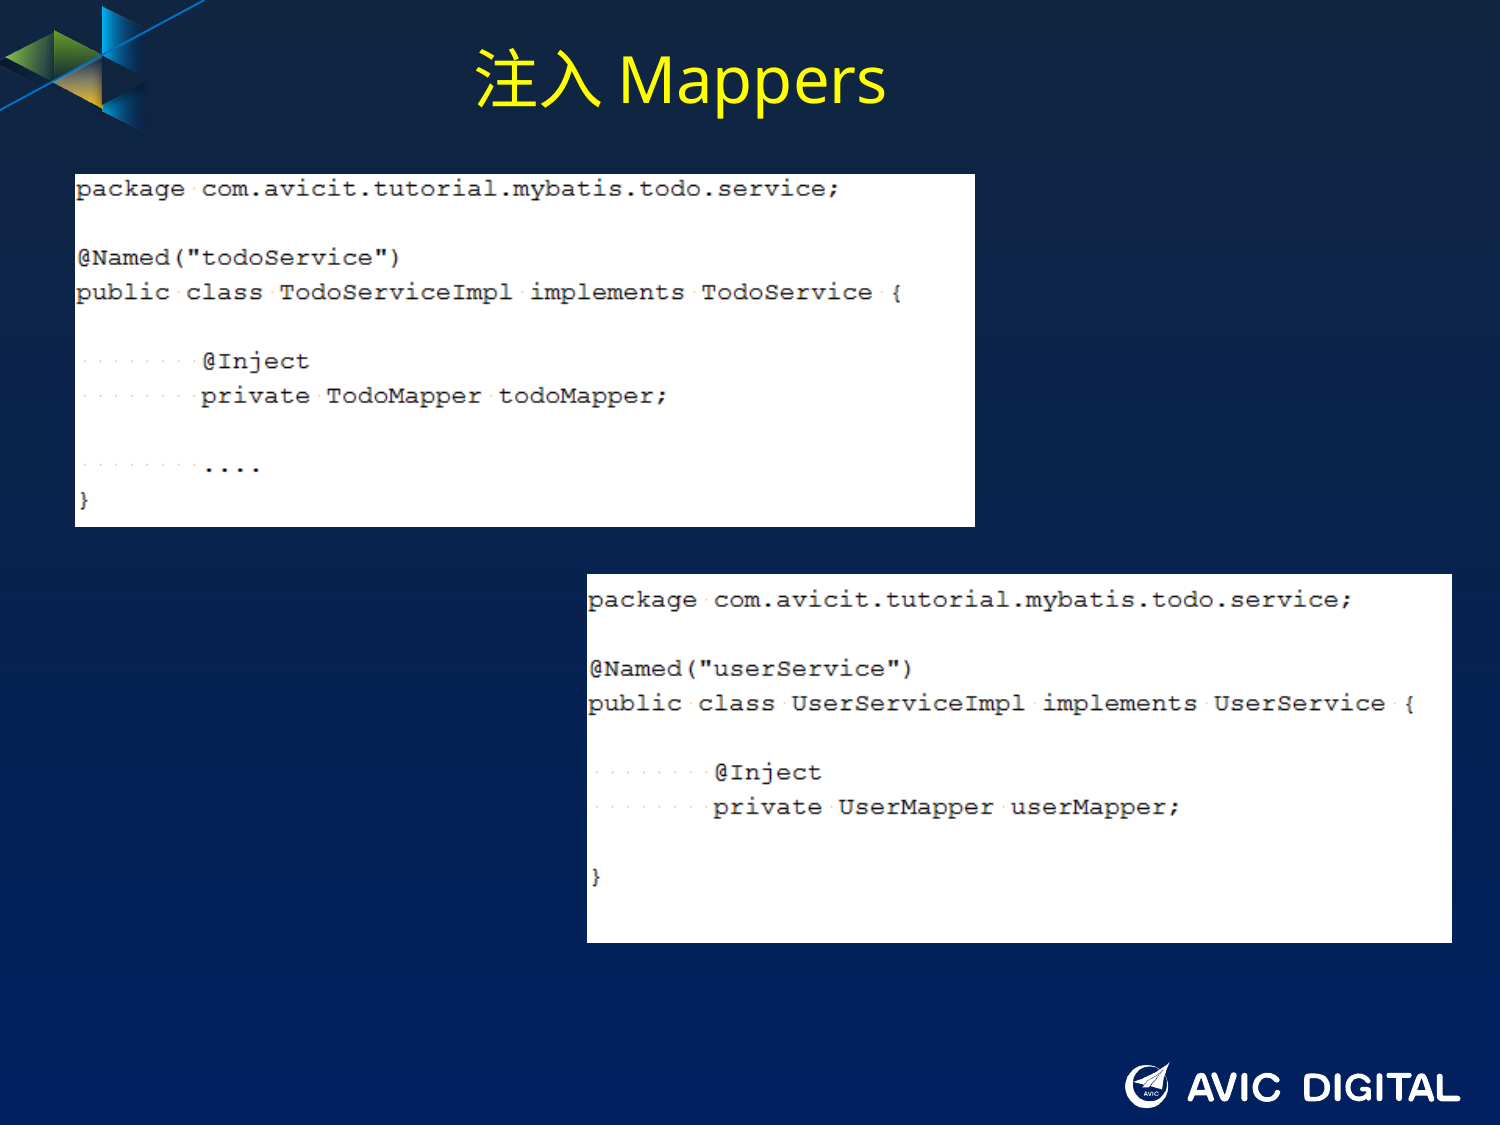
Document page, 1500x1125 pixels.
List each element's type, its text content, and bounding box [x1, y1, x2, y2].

picture [587, 574, 1452, 943]
picture [74, 174, 976, 527]
title 注入Mappers [5, 31, 1356, 125]
picture [1116, 1058, 1180, 1110]
